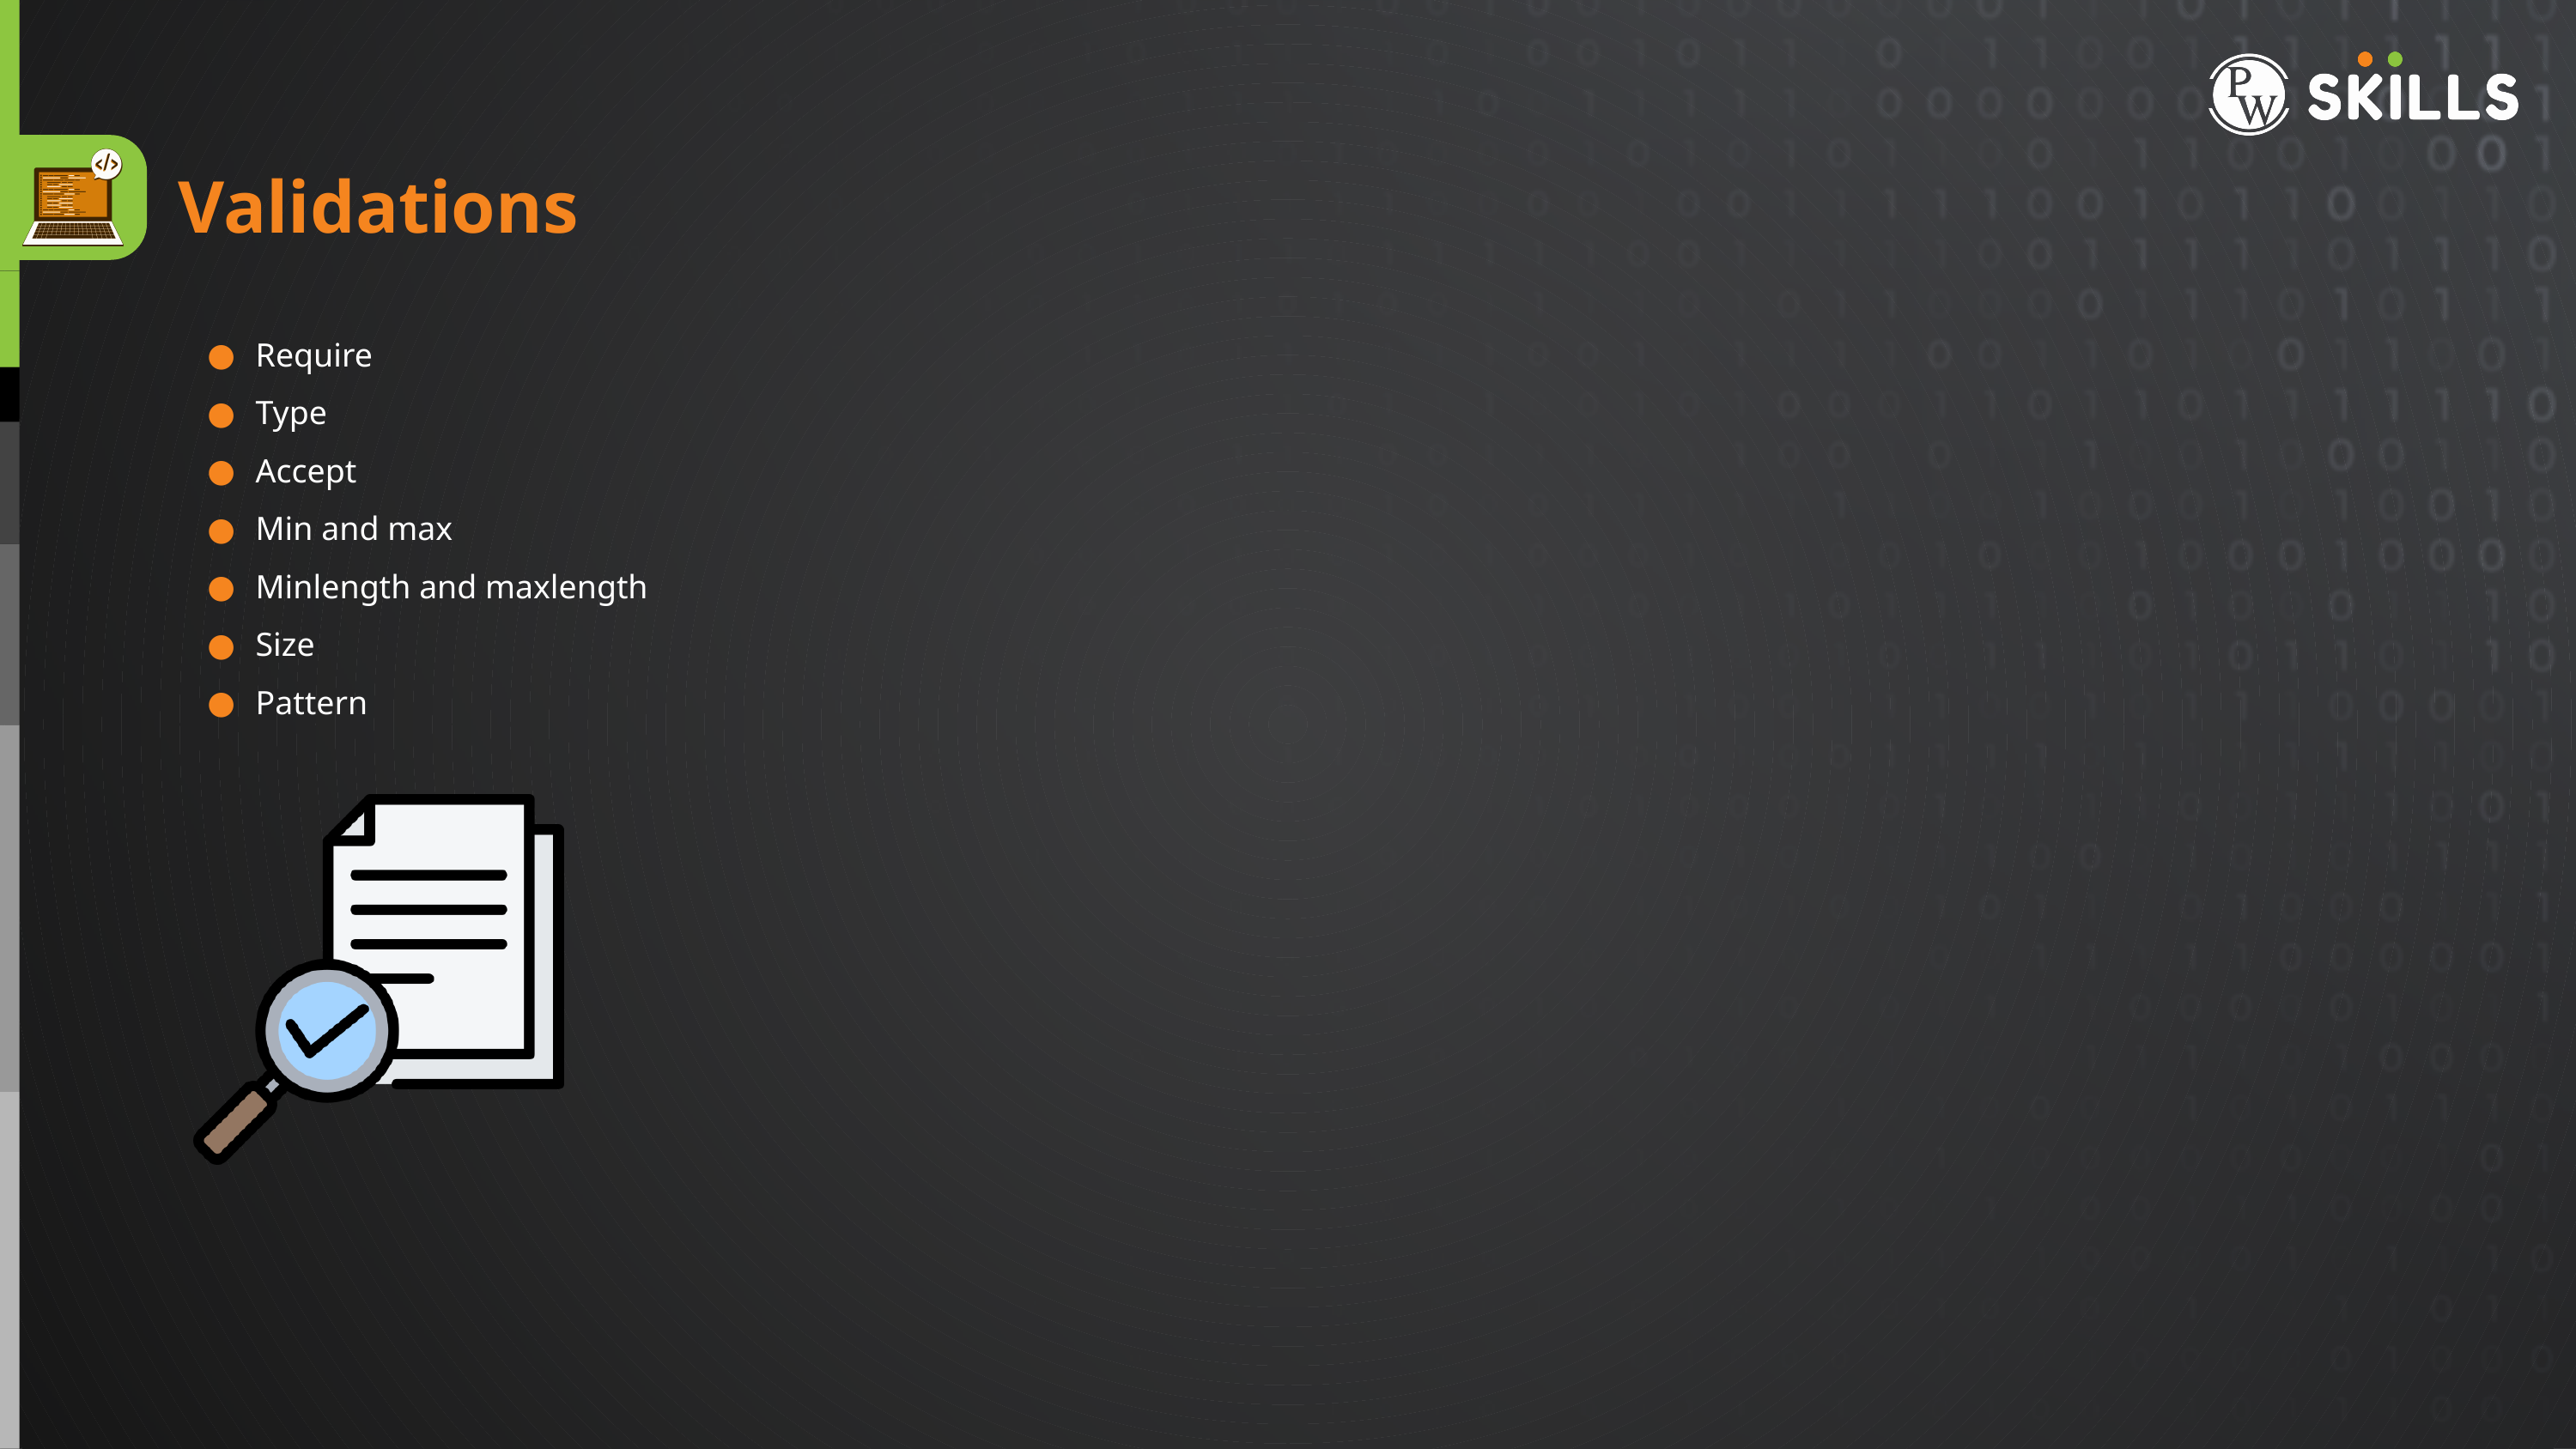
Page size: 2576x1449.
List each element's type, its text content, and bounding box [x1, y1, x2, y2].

picture [186, 787, 571, 1172]
picture [2208, 52, 2518, 136]
text_box Require Type Accept Min and max Minlength and maxlength Size Pattern [178, 302, 1487, 734]
text_box Validations [178, 161, 2128, 248]
picture [22, 149, 125, 246]
